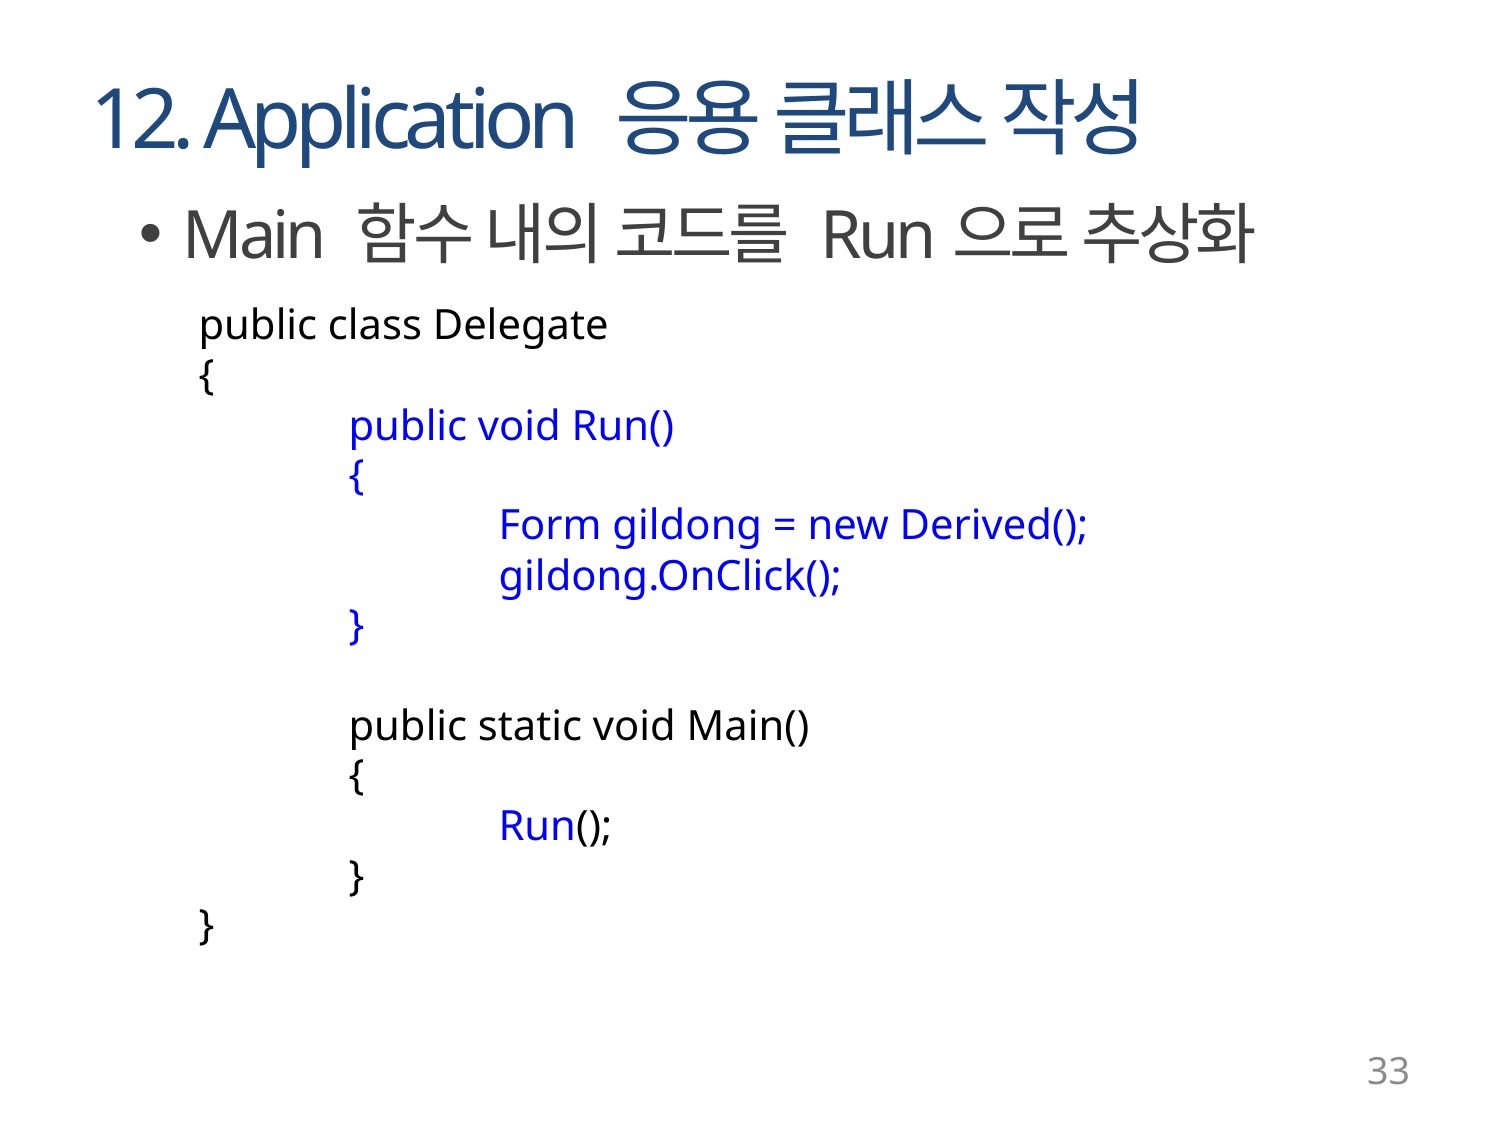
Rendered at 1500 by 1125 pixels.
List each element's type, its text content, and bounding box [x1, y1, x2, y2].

slide_number 33 [1074, 1042, 1425, 1103]
text_box public class Delegate { public void Run() { Form gildong = new Derived(); gildong.OnClick(); } public static void Main() { Run(); } } [183, 290, 1389, 956]
title 12. Application 응용 클래스 작성 [75, 45, 1425, 185]
list Main 함수 내의 코드를 Run으로 추상화 [123, 184, 1449, 994]
